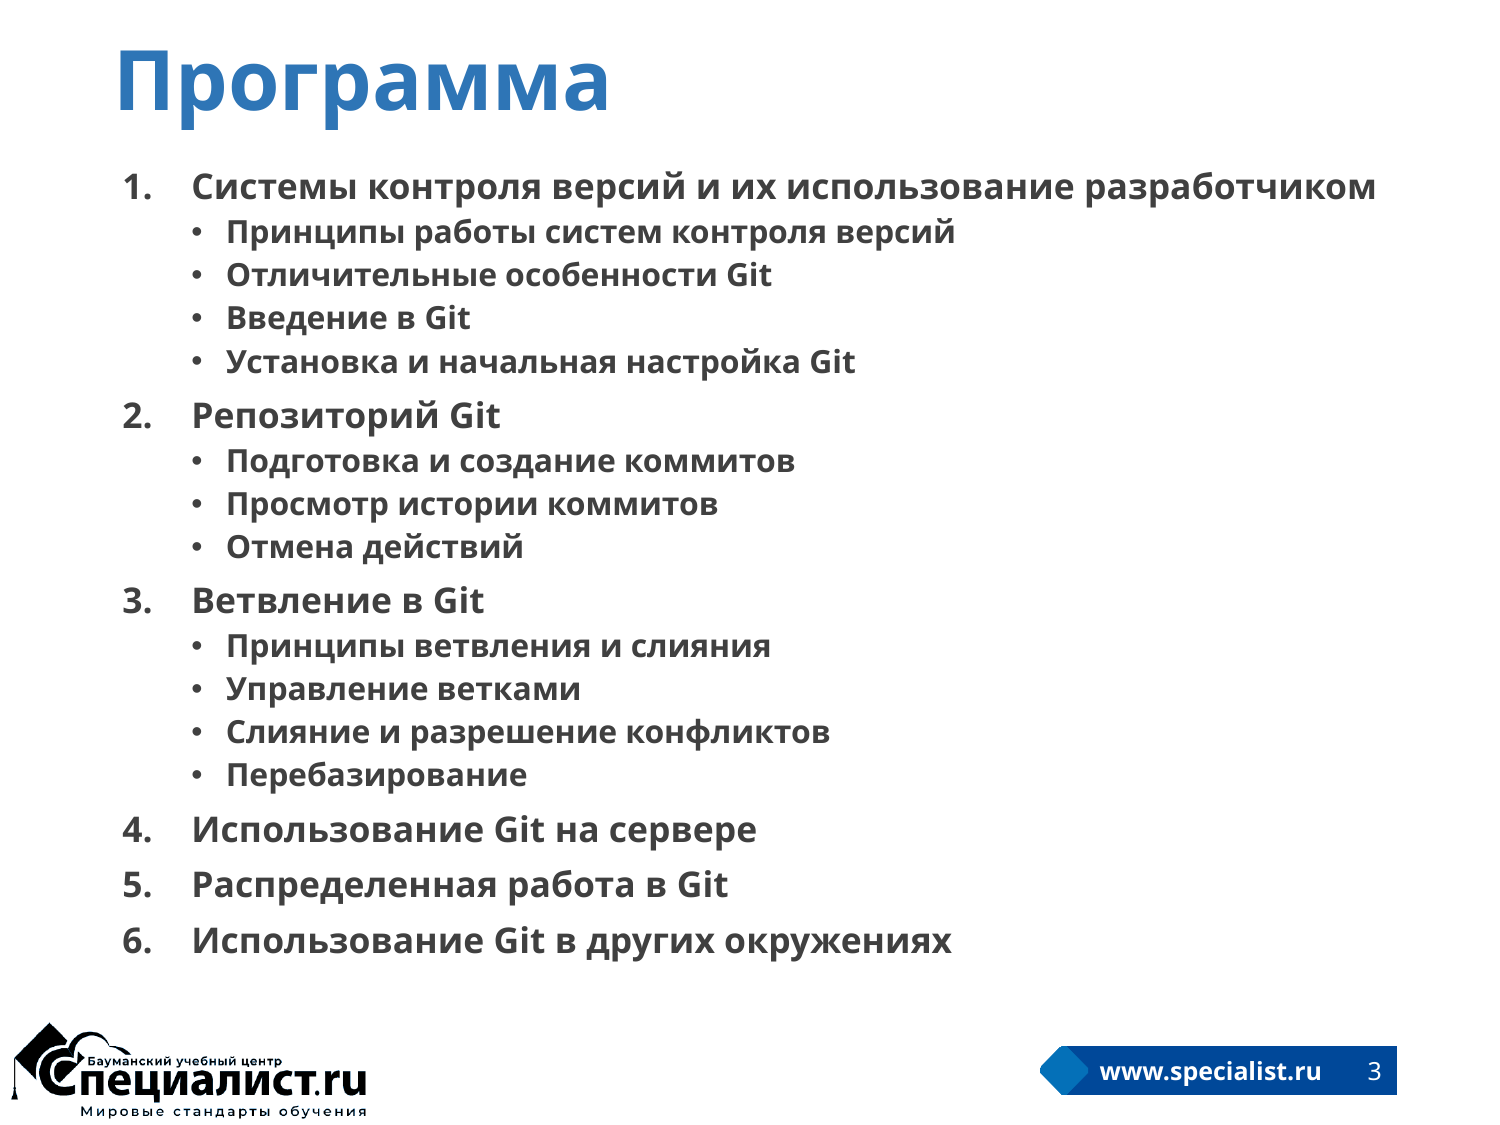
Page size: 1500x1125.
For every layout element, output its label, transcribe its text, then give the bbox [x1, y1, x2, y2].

slide_number 3 [1059, 1042, 1397, 1103]
picture [1040, 1046, 1059, 1095]
picture [11, 1022, 366, 1119]
list Системы контроля версий и их использование разработчиком Принципы работы систем контроля версий Отличительные особенности Git Введение в Git Установка и начальная настройка Git Репозиторий Git Подготовка и создание коммитов Просмотр истории коммитов Отмена действий Ветвление в Git Принципы ветвления и слияния Управление ветками Слияние и разрешение конфликтов Перебазирование Использование Git на сервере Распределенная работа в Git Использование Git в других окружениях [107, 161, 1402, 1011]
title Программа [98, 5, 1393, 162]
